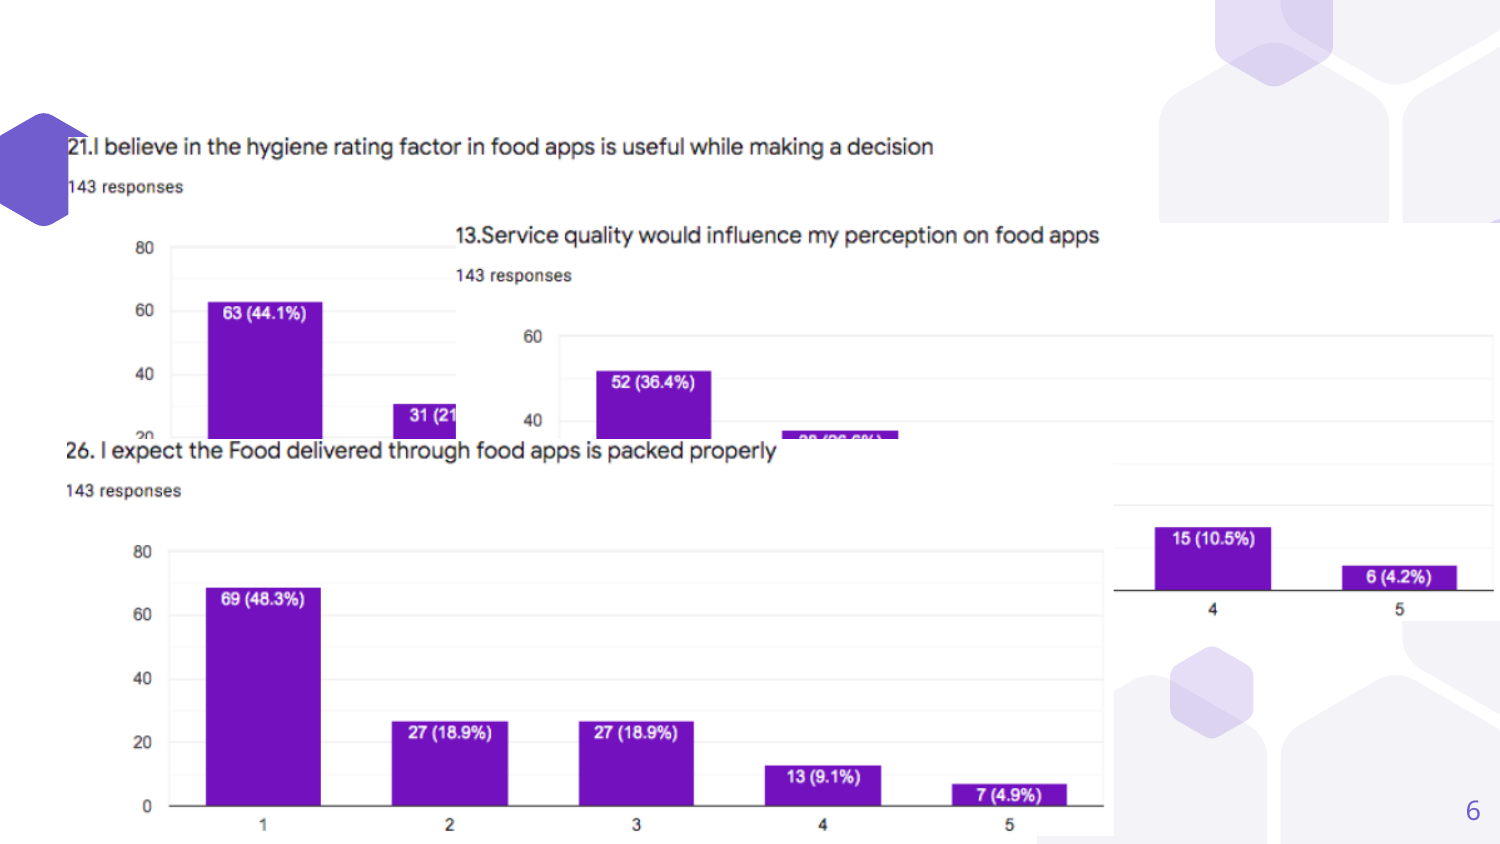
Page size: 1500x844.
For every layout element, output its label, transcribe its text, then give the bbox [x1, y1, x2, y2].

slide_number 6 [1391, 779, 1482, 844]
picture [66, 136, 1500, 837]
